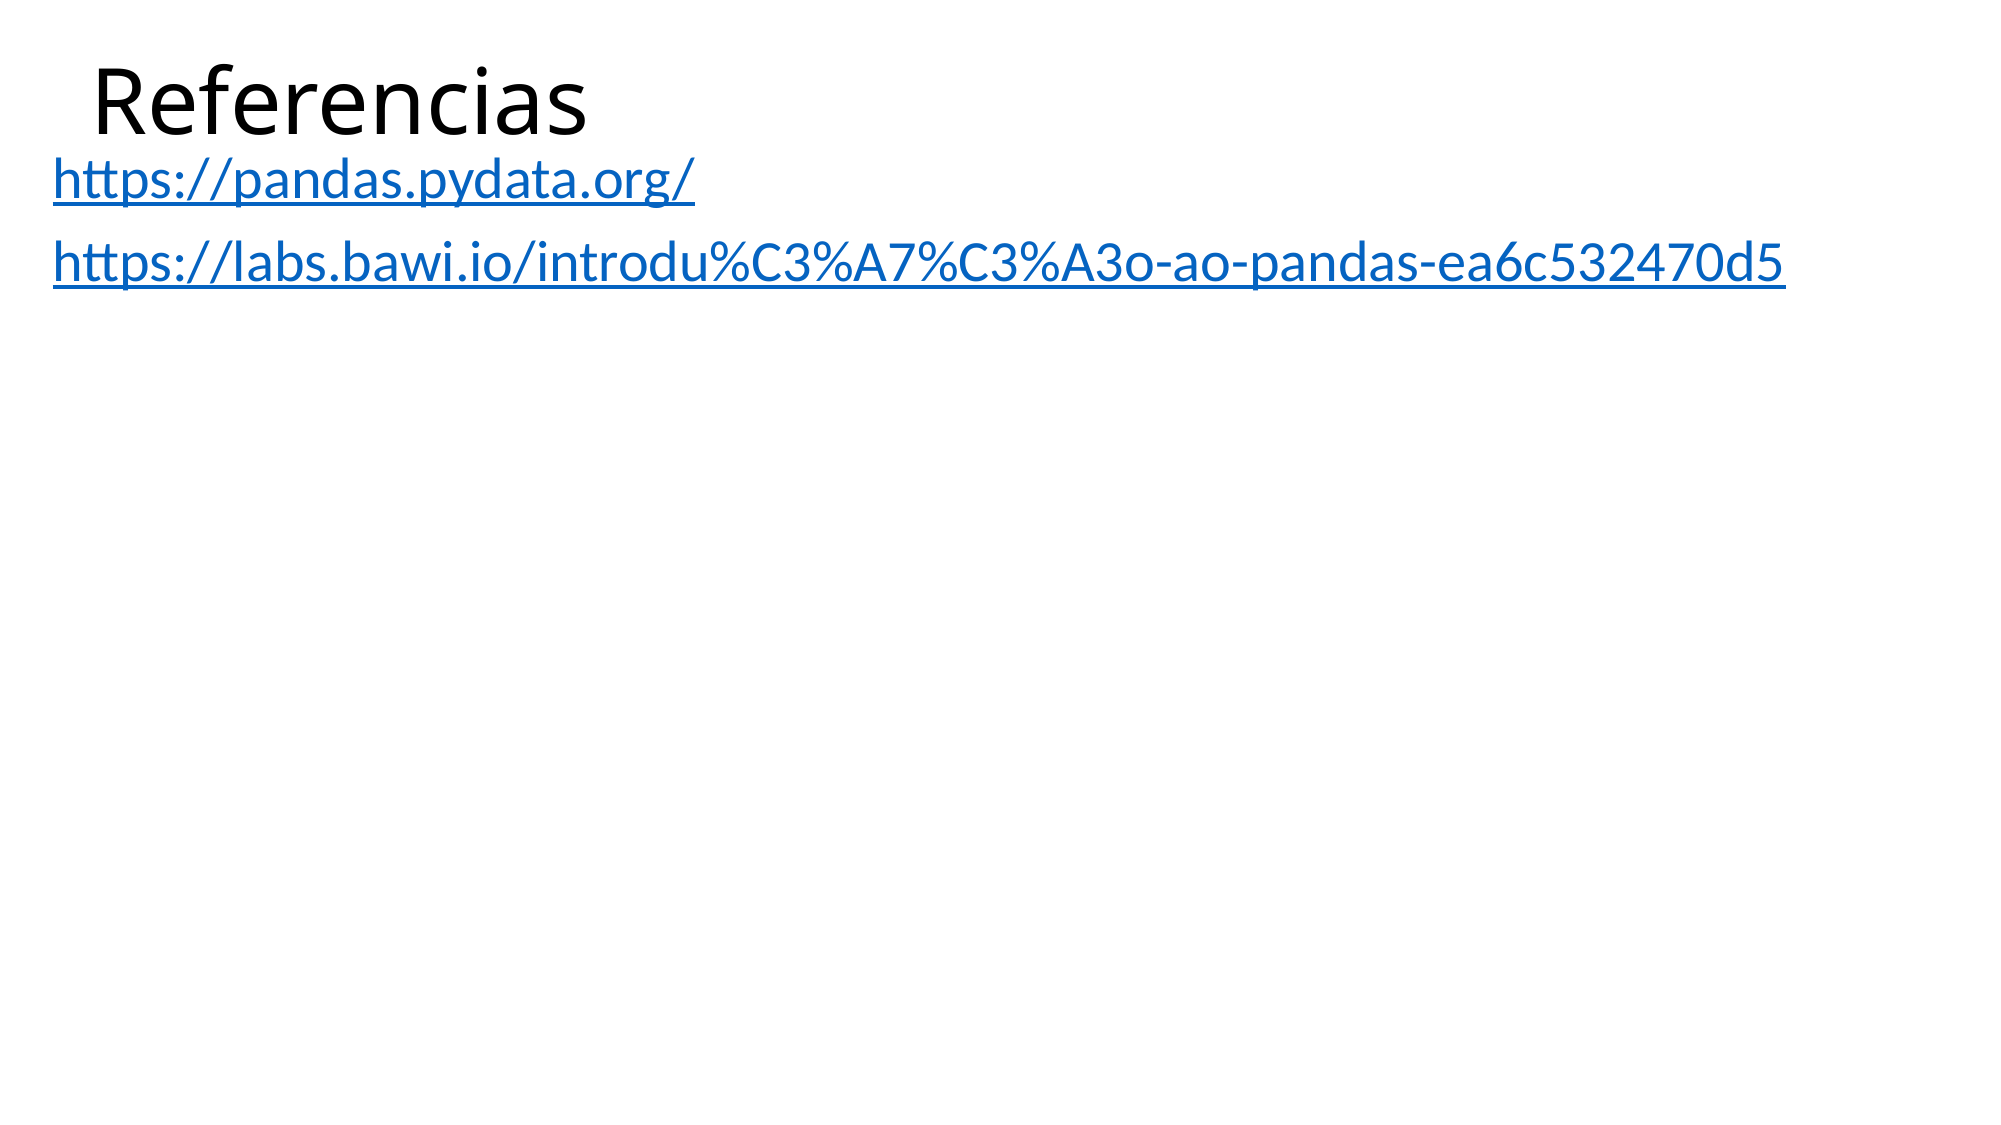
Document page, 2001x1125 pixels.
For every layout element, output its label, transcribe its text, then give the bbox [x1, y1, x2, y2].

text_box Referencias [74, 22, 1863, 188]
list https://pandas.pydata.org/ https://labs.bawi.io/introdu%C3%A7%C3%A3o-ao-pandas-ea6c532470d5 [37, 140, 1963, 706]
